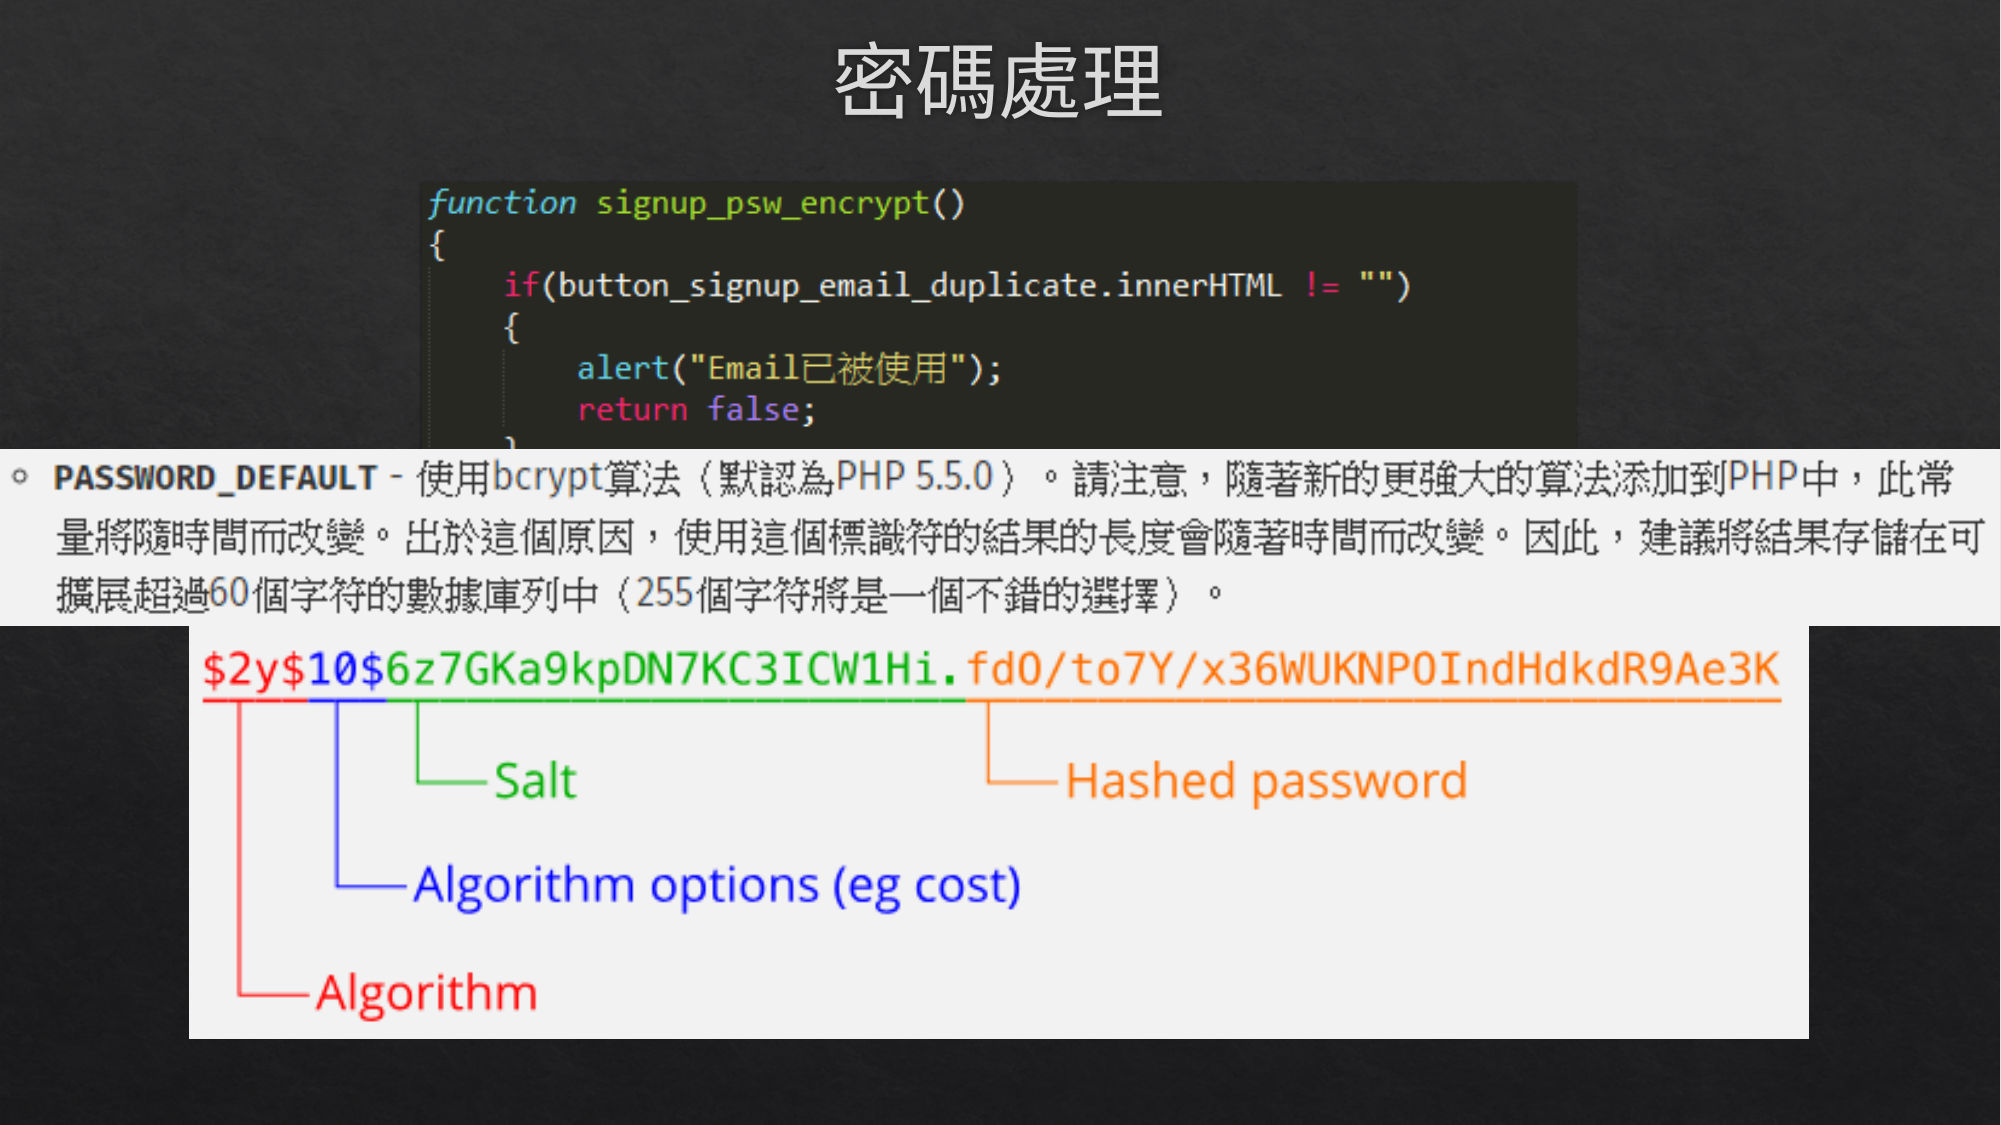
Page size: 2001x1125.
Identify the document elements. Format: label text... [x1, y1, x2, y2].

title 密碼處理 [149, 0, 1849, 160]
picture [0, 449, 2000, 1039]
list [421, 183, 1577, 445]
